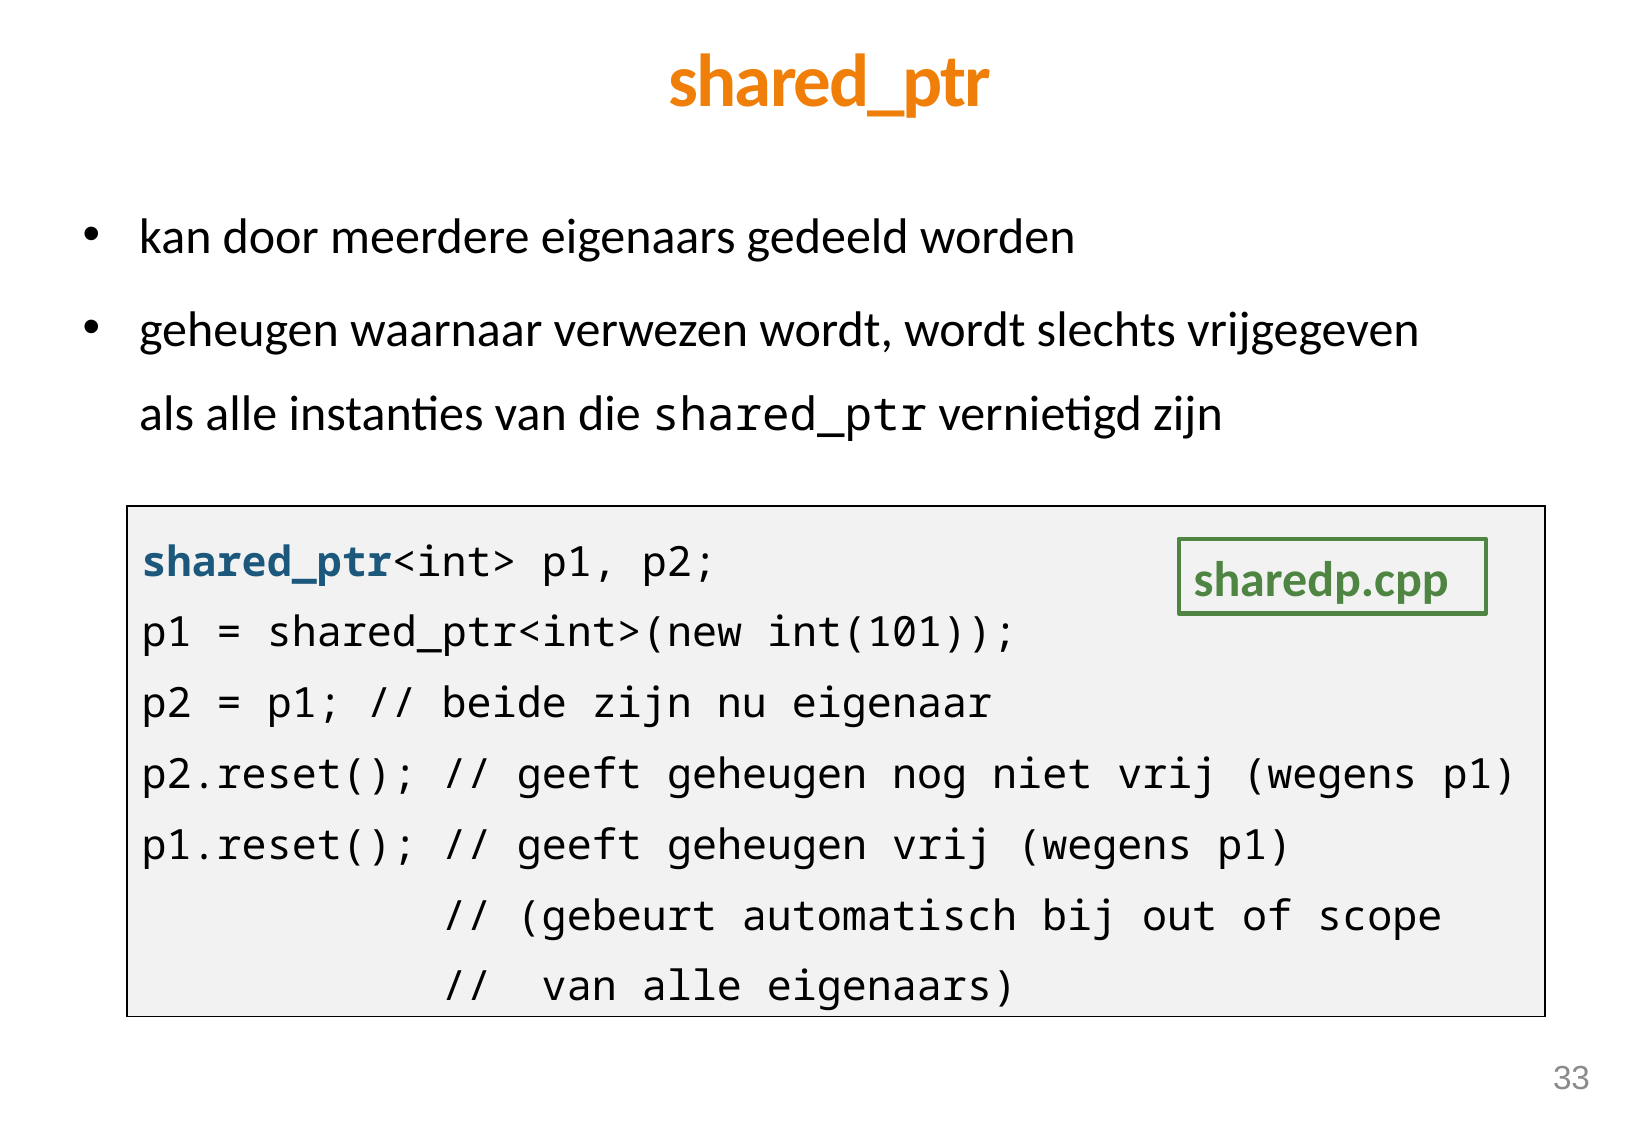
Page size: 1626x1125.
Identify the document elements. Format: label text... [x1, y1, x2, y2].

text_box shared_ptr [91, 19, 1569, 143]
slide_number 33 [1225, 1046, 1606, 1107]
text_box sharedp.cpp [1178, 538, 1486, 614]
text_box shared_ptr<int> p1, p2; p1 = shared_ptr<int>(new int(101)); p2 = p1; // beide zijn nu eigenaar p2.reset(); // geeft geheugen nog niet vrij (wegens p1) p1.reset(); // geeft geheugen vrij (wegens p1) // (gebeurt automatisch bij out of scope // van alle eigenaars) [126, 506, 1545, 1017]
list kan door meerdere eigenaars gedeeld worden geheugen waarnaar verwezen wordt, wordt slechts vrijgegeven als alle instanties van die shared_ptr vernietigd zijn [67, 172, 1498, 961]
